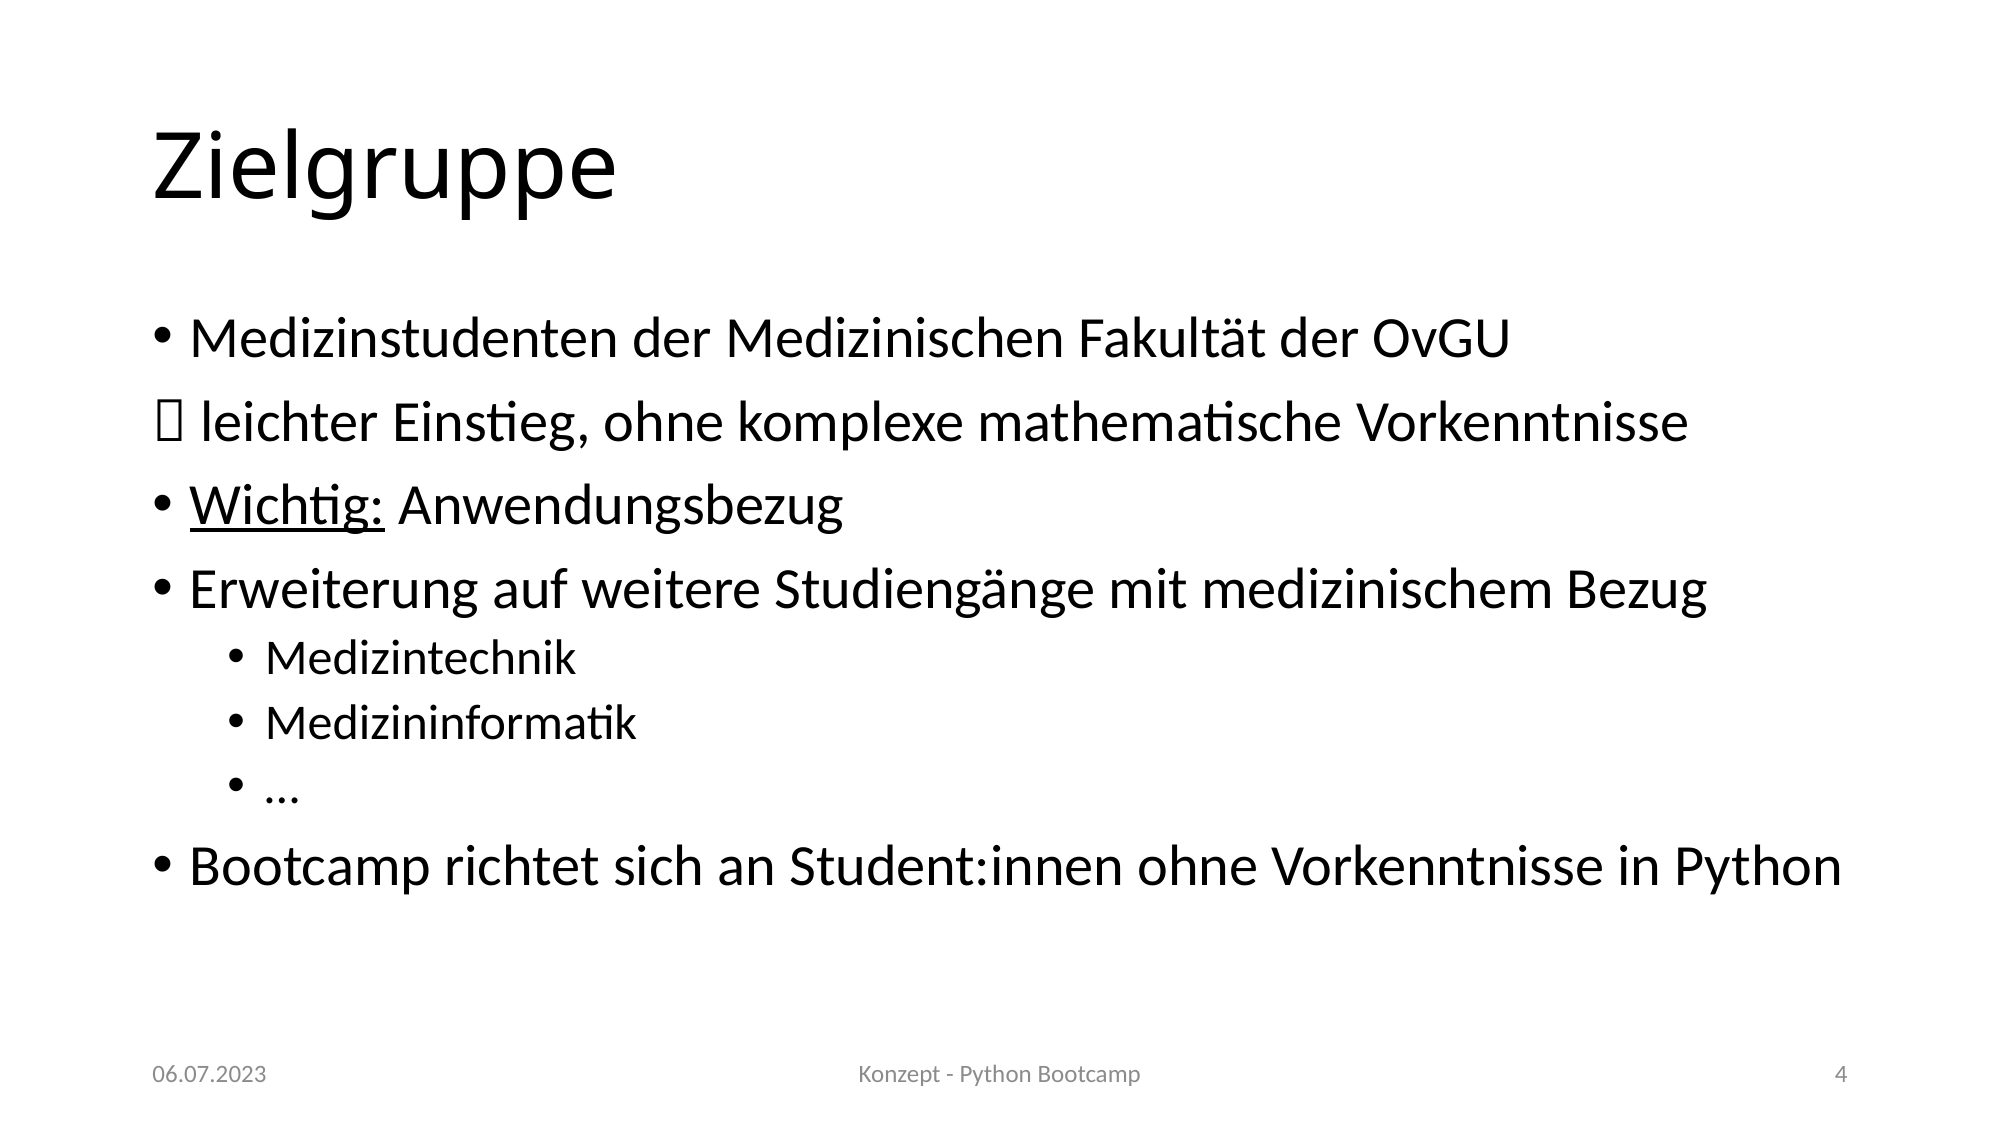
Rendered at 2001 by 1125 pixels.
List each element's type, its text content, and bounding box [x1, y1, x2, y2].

slide_number 4 [1412, 1042, 1863, 1103]
list Medizinstudenten der Medizinischen Fakultät der OvGU  leichter Einstieg, ohne komplexe mathematische Vorkenntnisse Wichtig: Anwendungsbezug Erweiterung auf weitere Studiengänge mit medizinischem Bezug Medizintechnik Medizininformatik … Bootcamp richtet sich an Student:innen ohne Vorkenntnisse in Python [137, 299, 1863, 1014]
title Zielgruppe [137, 59, 1863, 278]
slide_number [137, 1042, 588, 1103]
footer Konzept - Python Bootcamp [662, 1042, 1338, 1103]
